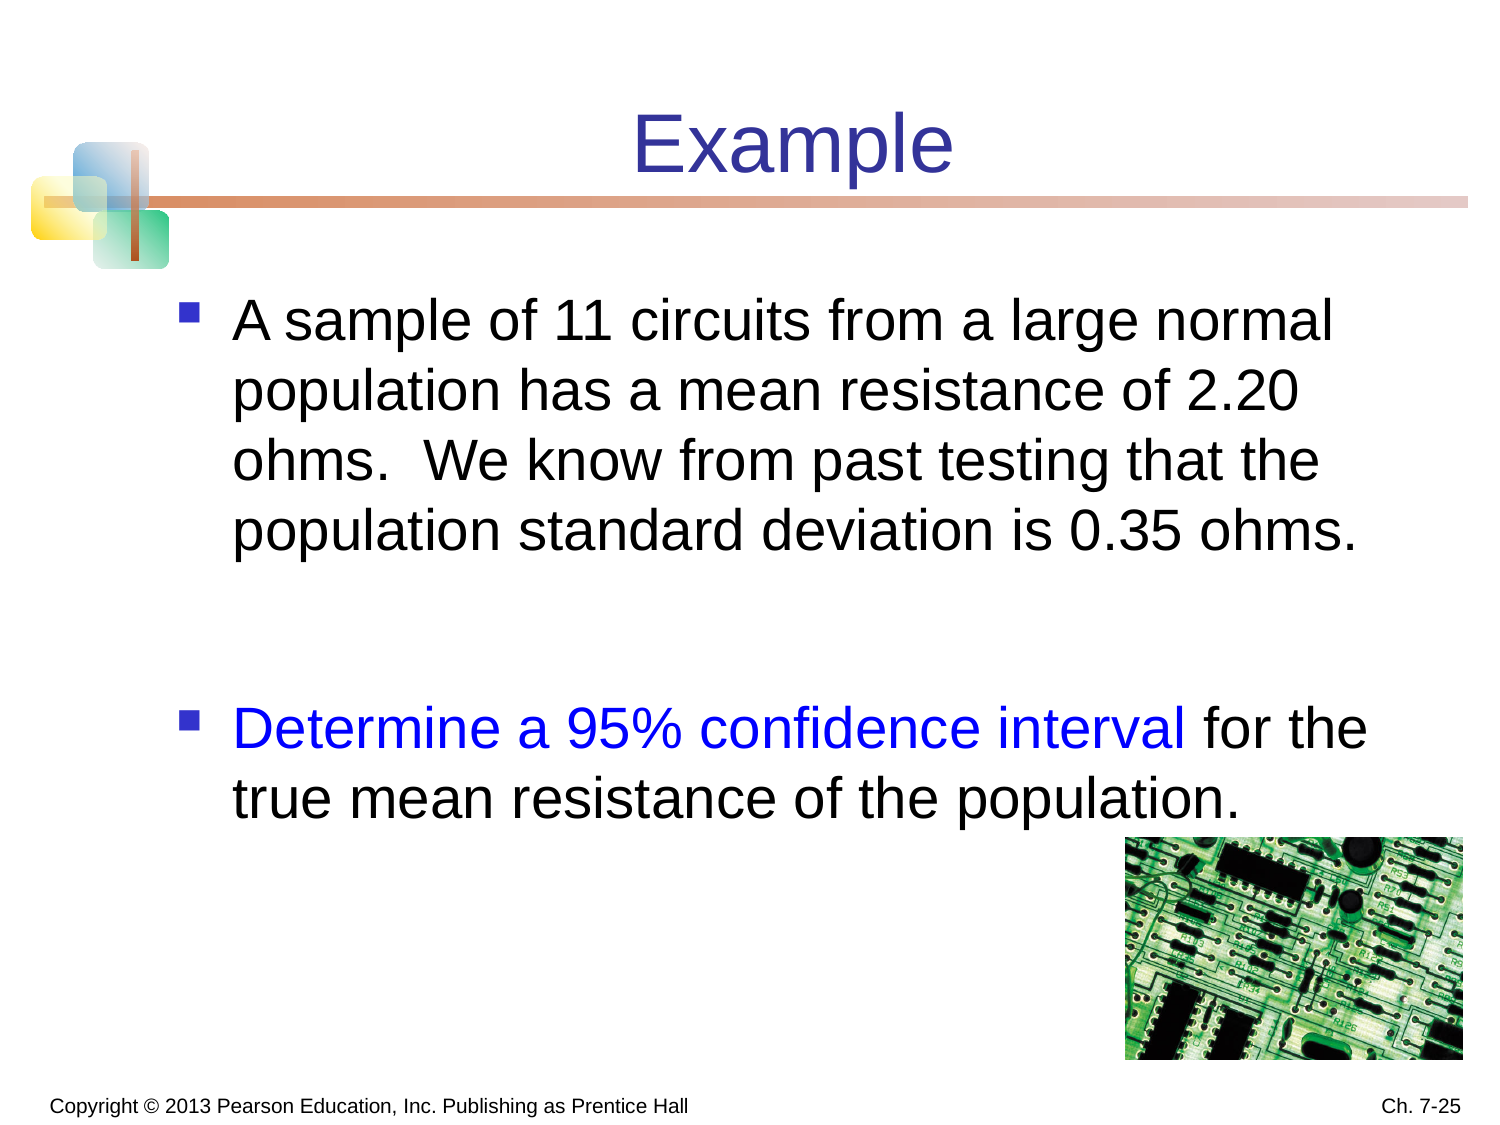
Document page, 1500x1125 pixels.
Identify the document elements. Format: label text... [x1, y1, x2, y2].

slide_number Ch. 7-25 [1124, 1071, 1476, 1125]
picture [1124, 837, 1463, 1060]
list A sample of 11 circuits from a large normal population has a mean resistance of 2.20 ohms. We know from past testing that the population standard deviation is 0.35 ohms. Determine a 95% confidence interval for the true mean resistance of the population. [162, 274, 1388, 951]
title Example [298, 58, 1289, 197]
footer Copyright © 2013 Pearson Education, Inc. Publishing as Prentice Hall [0, 1071, 739, 1125]
